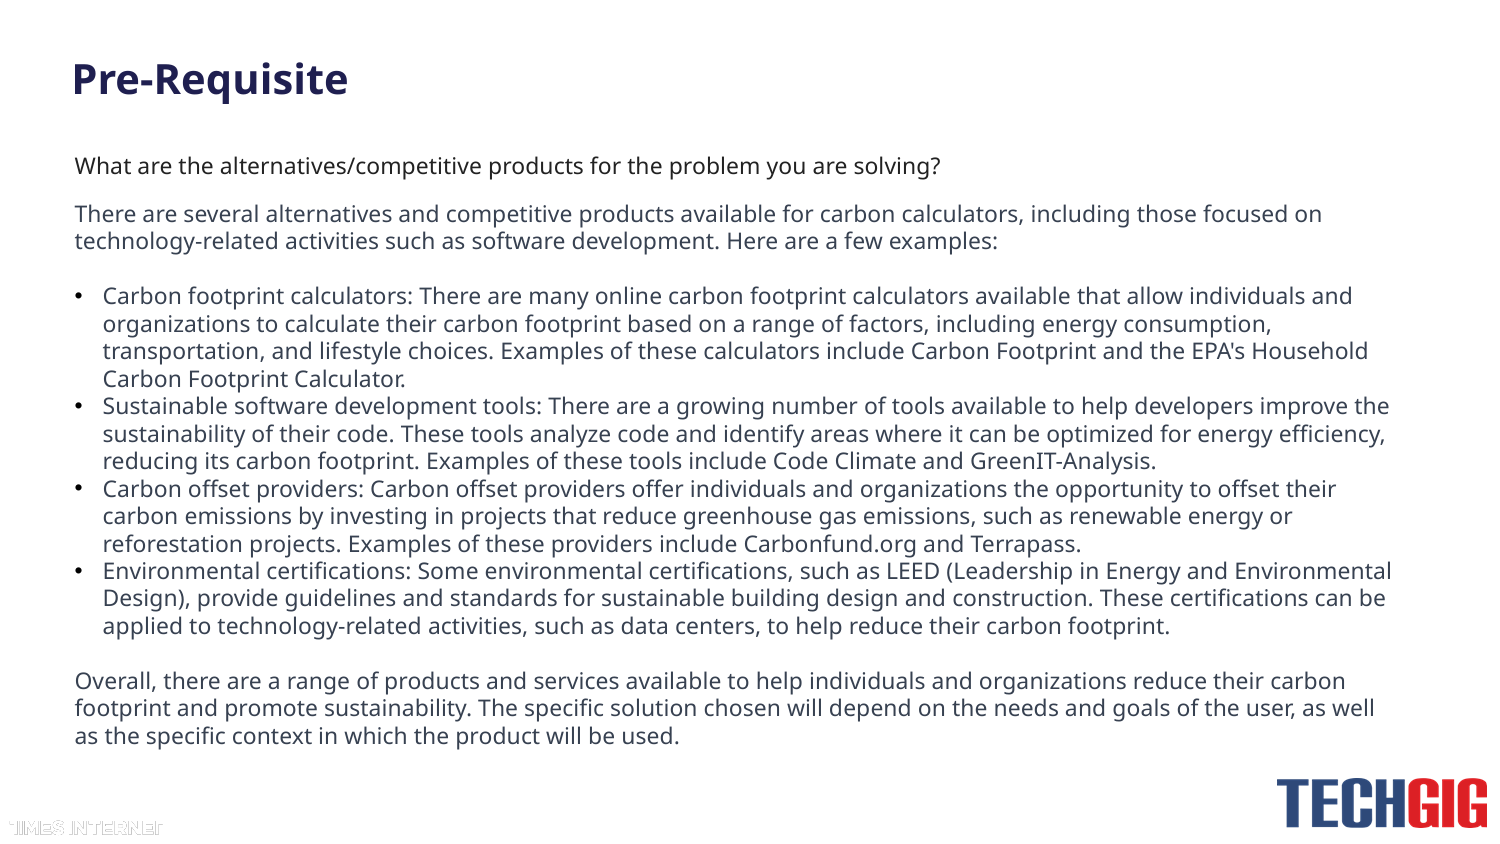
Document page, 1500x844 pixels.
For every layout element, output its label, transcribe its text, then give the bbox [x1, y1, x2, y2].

picture [1277, 777, 1488, 828]
title Pre-Requisite [56, 37, 1415, 133]
text_box What are the alternatives/competitive products for the problem you are solving? There are several alternatives and competitive products available for carbon calculators, including those focused on technology-related activities such as software development. Here are a few examples: Carbon footprint calculators: There are many online carbon footprint calculators available that allow individuals and organizations to calculate their carbon footprint based on a range of factors, including energy consumption, transportation, and lifestyle choices. Examples of these calculators include Carbon Footprint and the EPA's Household Carbon Footprint Calculator. Sustainable software development tools: There are a growing number of tools available to help developers improve the sustainability of their code. These tools analyze code and identify areas where it can be optimized for energy efficiency, reducing its carbon footprint. Examples of these tools include Code Climate and GreenIT-Analysis. Carbon offset providers: Carbon offset providers offer individuals and organizations the opportunity to offset their carbon emissions by investing in projects that reduce greenhouse gas emissions, such as renewable energy or reforestation projects. Examples of these providers include Carbonfund.org and Terrapass. Environmental certifications: Some environmental certifications, such as LEED (Leadership in Energy and Environmental Design), provide guidelines and standards for sustainable building design and construction. These certifications can be applied to technology-related activities, such as data centers, to help reduce their carbon footprint. Overall, there are a range of products and services available to help individuals and organizations reduce their carbon footprint and promote sustainability. The specific solution chosen will depend on the needs and goals of the user, as well as the specific context in which the product will be used. [59, 133, 1411, 766]
picture [8, 818, 164, 837]
